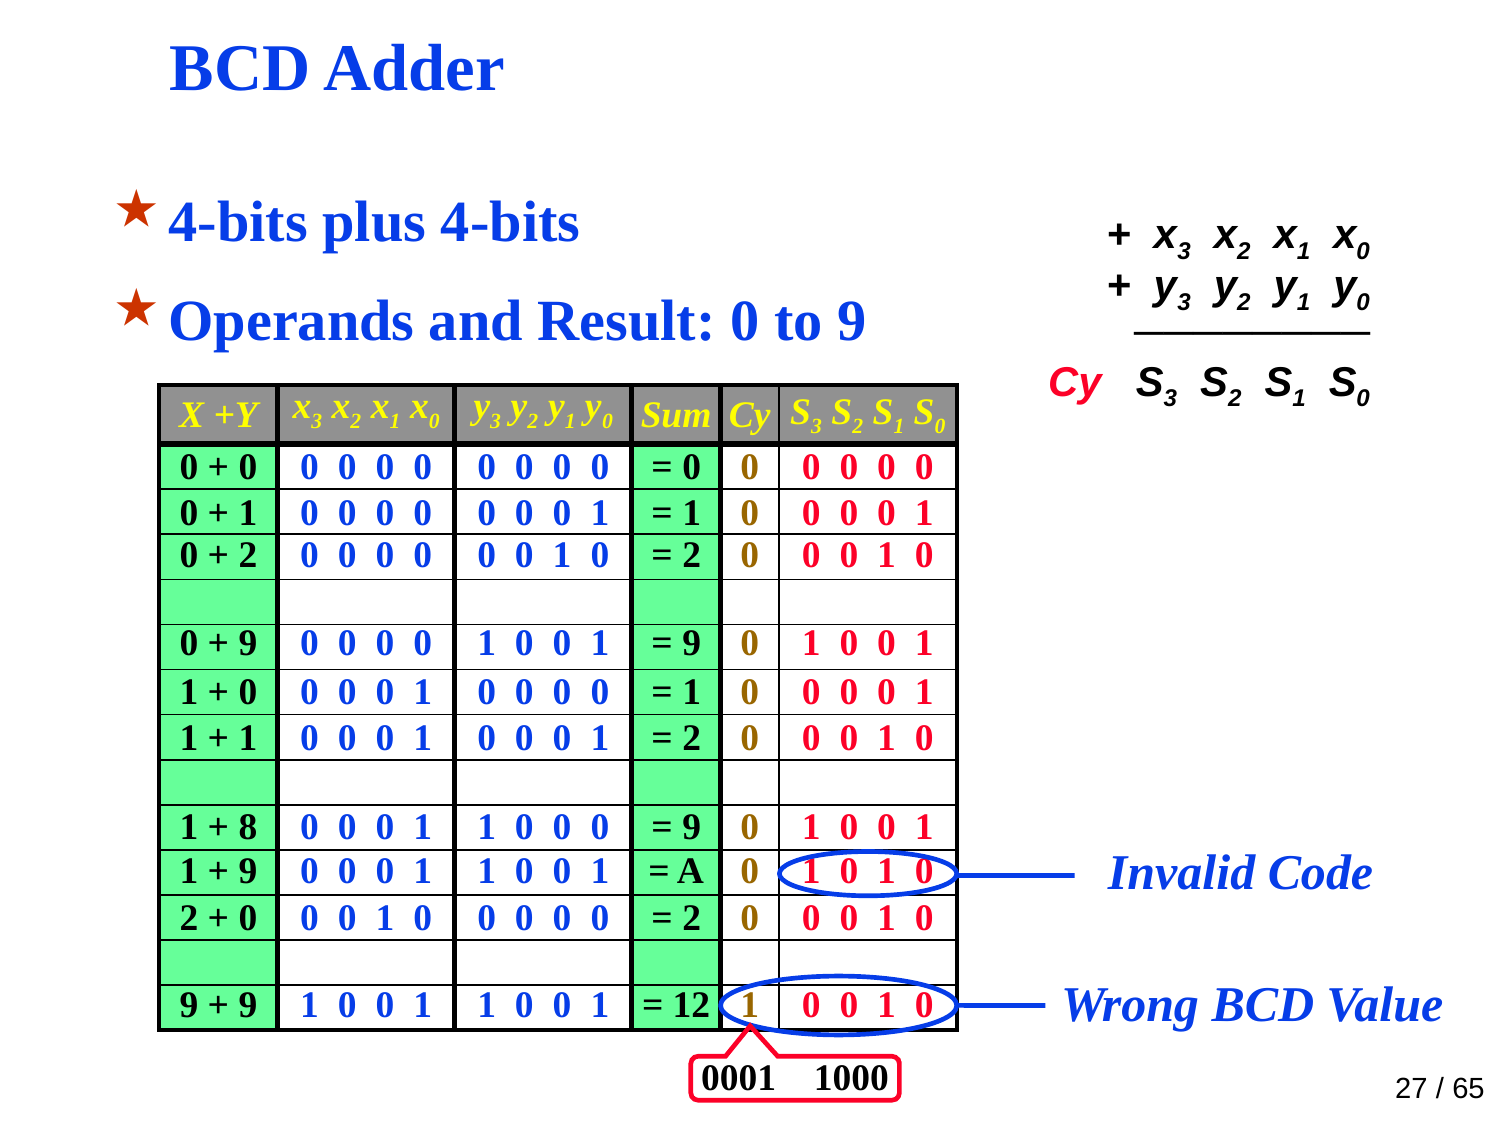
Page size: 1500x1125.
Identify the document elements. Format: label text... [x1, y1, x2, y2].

slide_number 26 / 65 [1303, 1064, 1500, 1112]
table_header 1 0 0 1 [455, 619, 632, 667]
text_box Wrong BCD Value [1045, 978, 1459, 1033]
table_header = A [632, 847, 720, 894]
table_cell [634, 762, 718, 802]
text_box [720, 976, 957, 1035]
title BCD Adder [159, 31, 1459, 109]
list 4-bits plus 4-bits Operands and Result: 0 to 9 [100, 178, 1459, 363]
table_header 1 0 0 0 [455, 802, 632, 847]
table_cell 0 0 0 0 [780, 447, 955, 488]
table_cell [457, 580, 629, 619]
table_header = 9 [632, 619, 720, 667]
table_header 1 0 0 1 [455, 847, 632, 894]
table_header 1 0 1 0 [912, 877, 957, 894]
table_header 0 0 0 1 [278, 667, 455, 714]
table_cell [723, 762, 778, 802]
text_box [779, 851, 957, 896]
table_header 0 [720, 488, 779, 530]
table_header 0 0 0 1 [278, 847, 455, 894]
table_cell 0 0 0 0 [280, 447, 452, 488]
table_cell [457, 942, 629, 980]
table_cell [780, 580, 955, 619]
table_header 1 + 0 [159, 667, 278, 714]
table_header X +Y [161, 387, 275, 441]
table_header = 2 [632, 530, 720, 579]
table_header 1 0 0 1 [455, 980, 632, 1029]
table_header 0 0 1 0 [278, 894, 455, 942]
table_cell [161, 942, 275, 980]
table_header 0 [720, 667, 778, 714]
table_header 0 [720, 802, 778, 847]
table_cell 0 + 0 [161, 447, 275, 488]
table_header 1 + 9 [159, 847, 278, 894]
table_header S3 S2 S1 S0 [780, 387, 955, 441]
table_header 9 + 9 [159, 980, 278, 1029]
table_header 0 0 0 0 [278, 488, 455, 530]
table_header 1 + 1 [159, 714, 278, 762]
table_header = 2 [632, 714, 720, 762]
table_cell [280, 580, 452, 619]
table_header 0 0 0 1 [278, 802, 455, 847]
table_header Sum [634, 387, 718, 441]
text_box + x3 x2 x1 x0 + y3 y2 y1 y0 ──────── Cy S3 S2 S1 S0 [1015, 207, 1370, 407]
table_header 0 0 1 0 [780, 894, 957, 942]
text_box 0001 1000 [690, 1025, 900, 1101]
table_header 0 0 0 1 [455, 714, 632, 762]
table_header 0 0 1 0 [780, 530, 957, 579]
table_cell [457, 762, 629, 802]
table_header 0 0 0 1 [278, 714, 455, 762]
table_header = 12 [632, 980, 720, 1029]
table_header 0 0 0 1 [455, 488, 632, 530]
table_cell [634, 580, 718, 619]
table_header 0 + 9 [159, 619, 278, 667]
table_header 0 + 1 [159, 488, 278, 530]
table_cell [280, 762, 452, 802]
table_header 0 0 1 0 [905, 980, 957, 1002]
table_header 0 [720, 530, 778, 579]
table_header 1 0 1 0 [780, 847, 957, 870]
table_header 0 0 0 0 [278, 619, 455, 667]
table_header 0 0 0 0 [278, 530, 455, 579]
table_header 1 0 0 1 [780, 619, 957, 667]
text_box Invalid Code [1081, 846, 1400, 900]
table_header 1 0 0 1 [278, 980, 455, 1029]
table_header 1 + 8 [159, 802, 278, 847]
table_header 1 0 0 1 [780, 802, 957, 847]
table_header = 9 [632, 802, 720, 847]
table_cell 0 [723, 447, 778, 488]
table_cell [280, 942, 452, 980]
table_header 1 [720, 1008, 750, 1029]
table_header 0 0 0 0 [455, 894, 632, 942]
table_header 1 [720, 980, 772, 1003]
table_cell [161, 580, 275, 619]
table_header 0 0 1 0 [780, 714, 957, 762]
table_header 0 0 0 1 [779, 488, 957, 530]
table_header 0 [720, 847, 778, 894]
table_header = 1 [632, 667, 720, 714]
table_header 0 [720, 714, 778, 762]
table_header 0 [720, 894, 778, 942]
table_header 0 [720, 619, 778, 667]
table_header = 1 [632, 488, 720, 530]
table_cell [723, 942, 778, 980]
table_cell [634, 942, 718, 980]
table_header Cy [723, 387, 778, 441]
table_cell [723, 580, 778, 619]
table_cell = 0 [634, 447, 718, 488]
table_cell 0 0 0 0 [457, 447, 629, 488]
table_header y3 y2 y1 y0 [457, 387, 629, 441]
table_header 0 0 1 0 [915, 1009, 957, 1029]
table_header 0 0 0 1 [780, 667, 957, 714]
table_header 1 0 1 0 [780, 878, 824, 894]
table_cell [780, 762, 955, 802]
table_header = 2 [632, 894, 720, 942]
table_header 0 0 1 0 [455, 530, 632, 579]
table_header 0 0 0 0 [455, 667, 632, 714]
table_header 2 + 0 [159, 894, 278, 942]
table_cell [780, 942, 955, 980]
table_cell [161, 762, 275, 802]
table_header 0 + 2 [159, 530, 278, 579]
table_header x3 x2 x1 x0 [280, 387, 452, 441]
